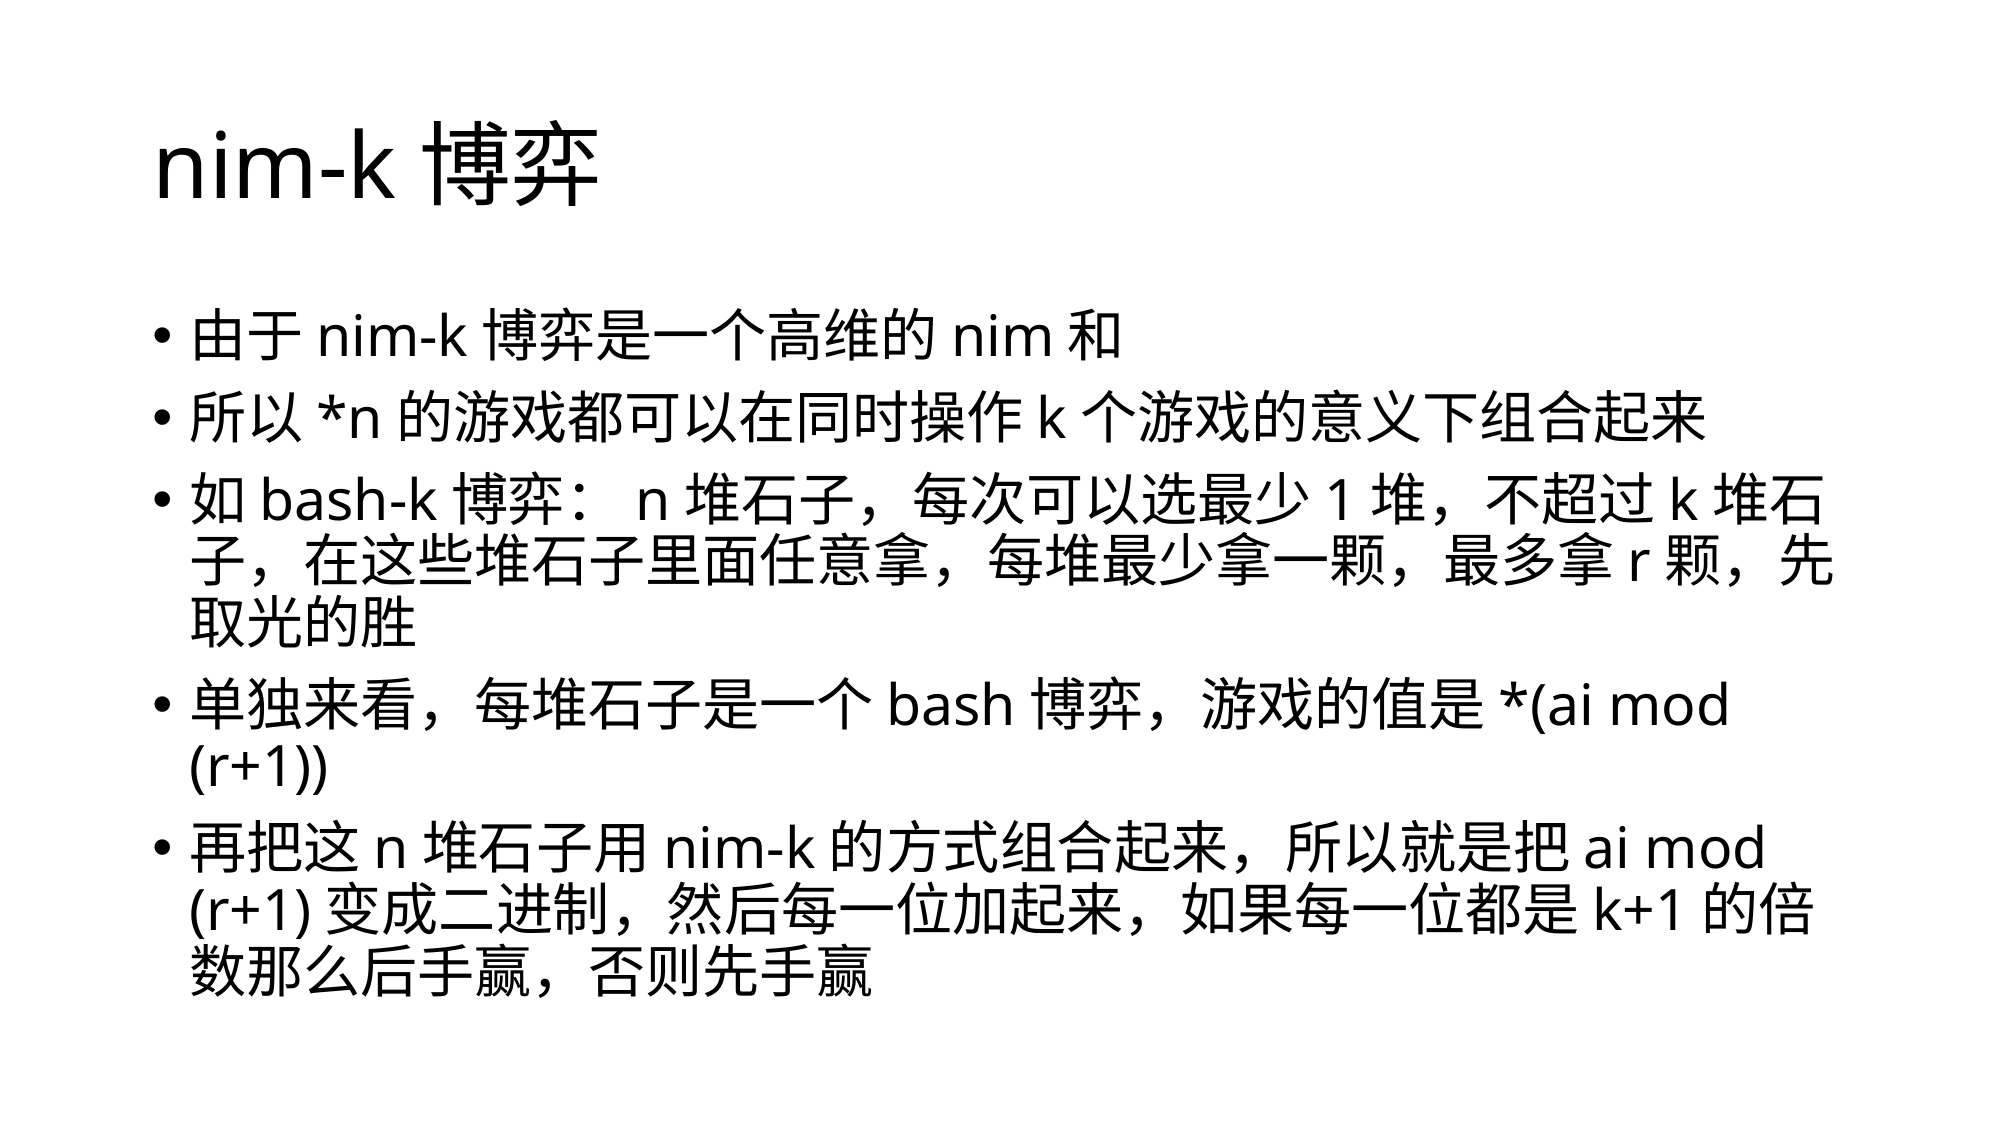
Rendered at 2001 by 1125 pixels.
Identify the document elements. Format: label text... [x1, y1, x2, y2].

list 由于nim-k博弈是一个高维的nim和 所以*n的游戏都可以在同时操作k个游戏的意义下组合起来 如bash-k博弈：n堆石子，每次可以选最少1堆，不超过k堆石子，在这些堆石子里面任意拿，每堆最少拿一颗，最多拿r颗，先取光的胜 单独来看，每堆石子是一个bash博弈，游戏的值是*(ai mod (r+1)) 再把这n堆石子用nim-k的方式组合起来，所以就是把ai mod (r+1)变成二进制，然后每一位加起来，如果每一位都是k+1的倍数那么后手赢，否则先手赢 [137, 299, 1863, 1014]
title nim-k博弈 [137, 59, 1863, 278]
